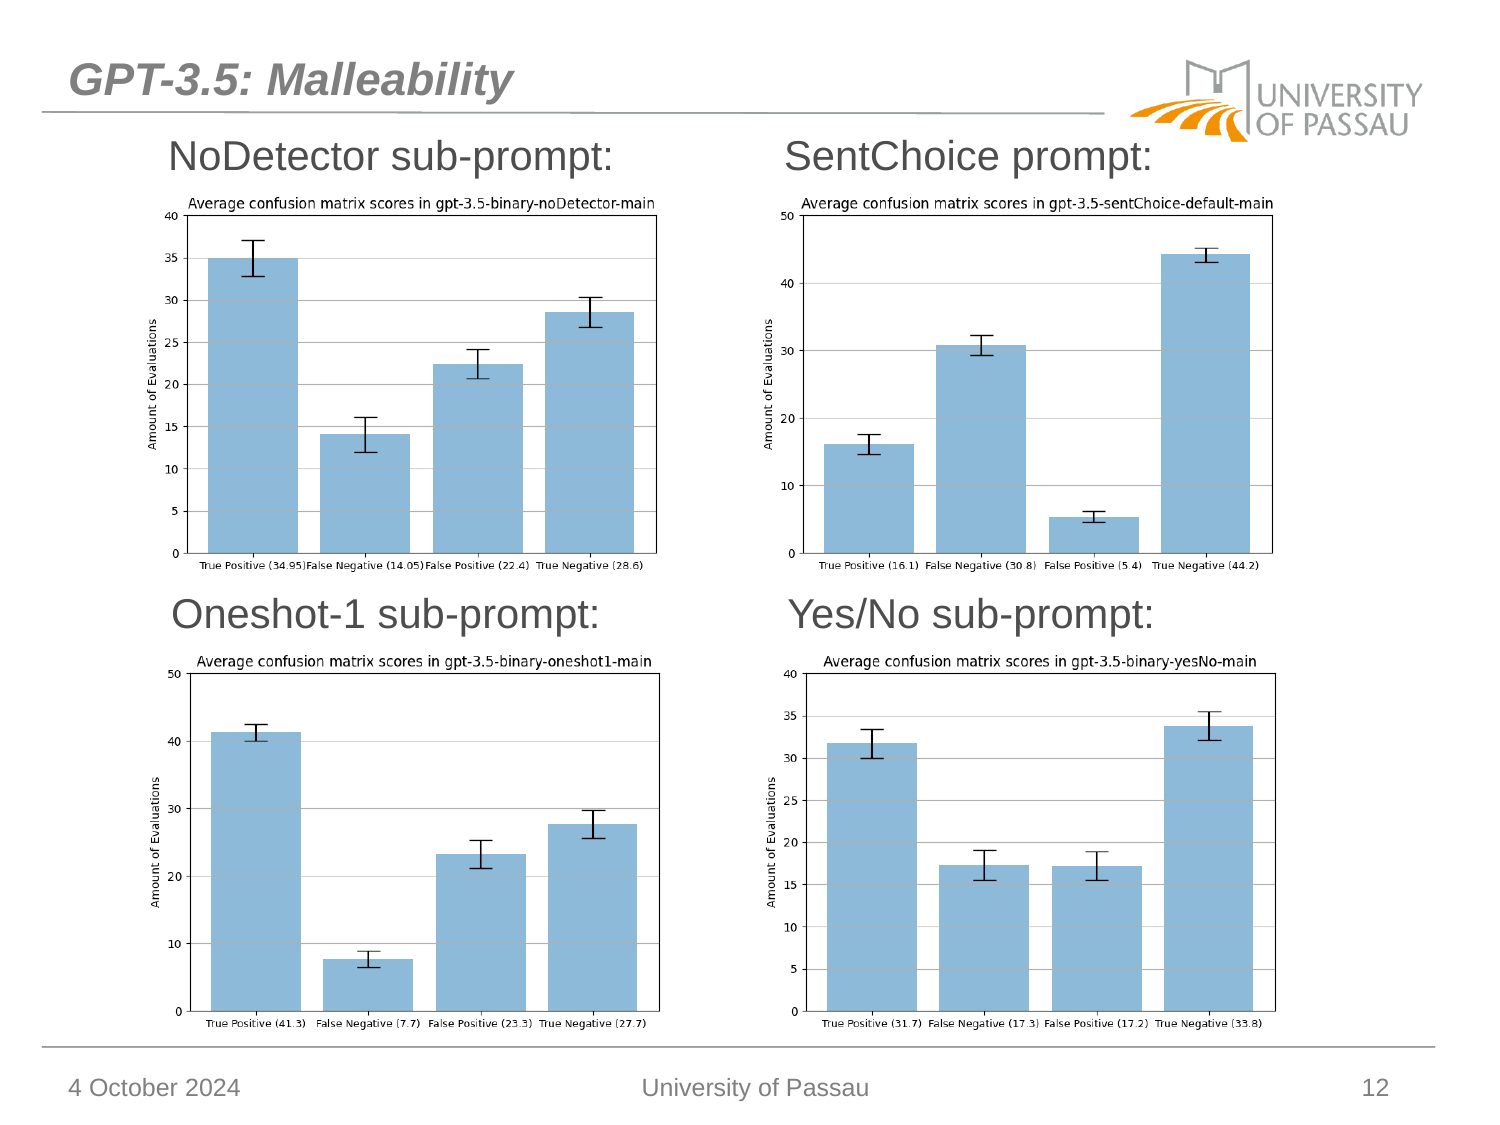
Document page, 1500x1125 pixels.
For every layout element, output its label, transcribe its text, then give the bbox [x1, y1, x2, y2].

text_box SentChoice prompt: [748, 98, 1181, 185]
list NoDetector sub-prompt: [132, 98, 644, 185]
slide_number 12 [1346, 1057, 1436, 1117]
picture [754, 642, 1287, 1042]
footer University of Passau [331, 1057, 1181, 1117]
text_box Oneshot-1 sub-prompt: [135, 591, 668, 644]
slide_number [53, 1057, 320, 1117]
picture [751, 184, 1284, 584]
title GPT-3.5: Malleability [53, 28, 1116, 113]
picture [135, 184, 668, 584]
text_box Yes/No sub-prompt: [751, 592, 1223, 644]
picture [1122, 53, 1430, 148]
picture [138, 642, 671, 1042]
